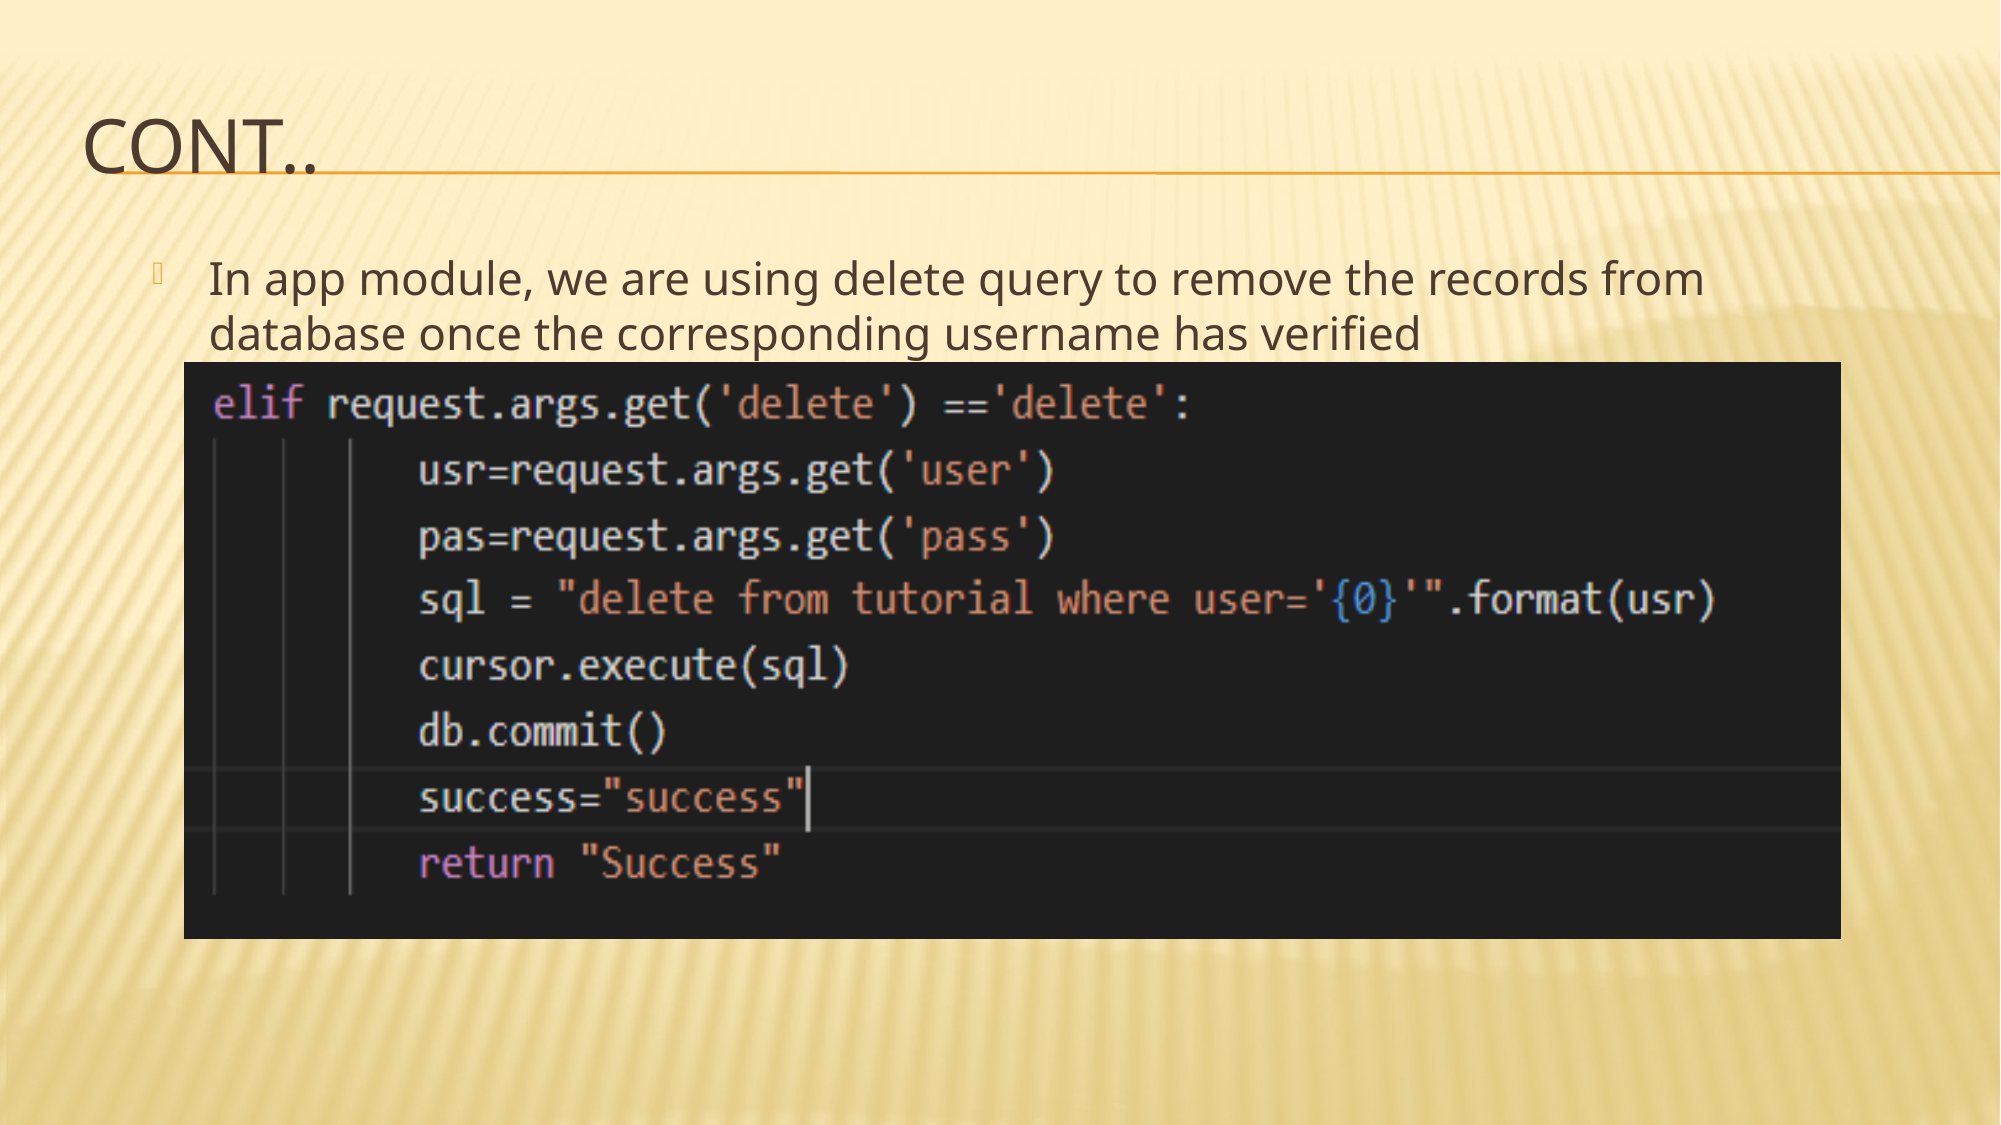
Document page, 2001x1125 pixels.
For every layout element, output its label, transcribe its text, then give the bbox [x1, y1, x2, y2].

picture [184, 362, 1841, 939]
list In app module, we are using delete query to remove the records from database once the corresponding username has verified [137, 242, 1863, 1014]
title Cont.. [66, 75, 1967, 213]
